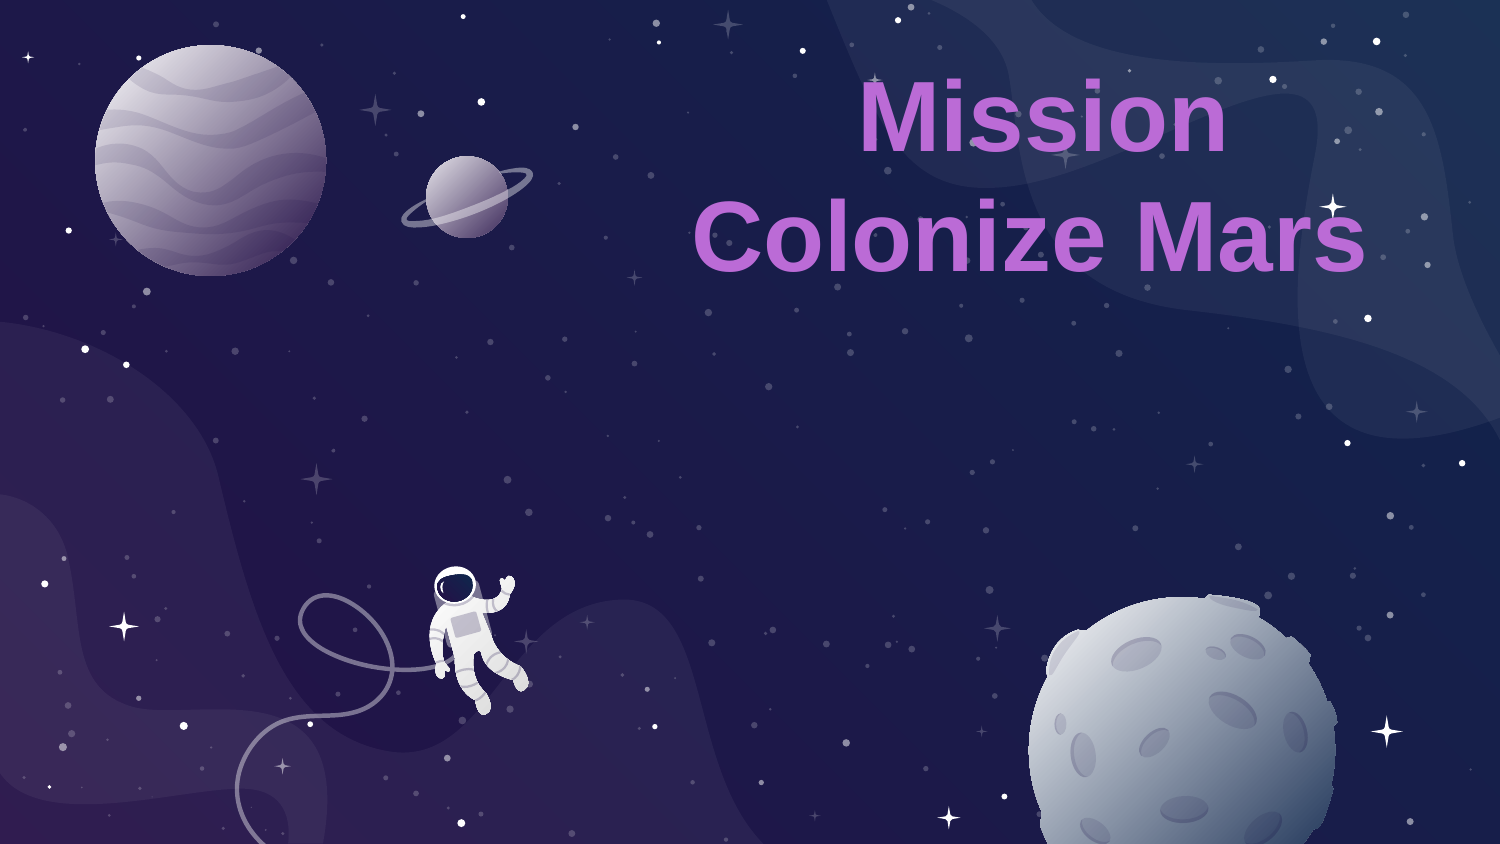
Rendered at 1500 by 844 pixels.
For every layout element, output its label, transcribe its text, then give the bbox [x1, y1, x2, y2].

text_box Mission Colonize Mars [634, 44, 1425, 299]
